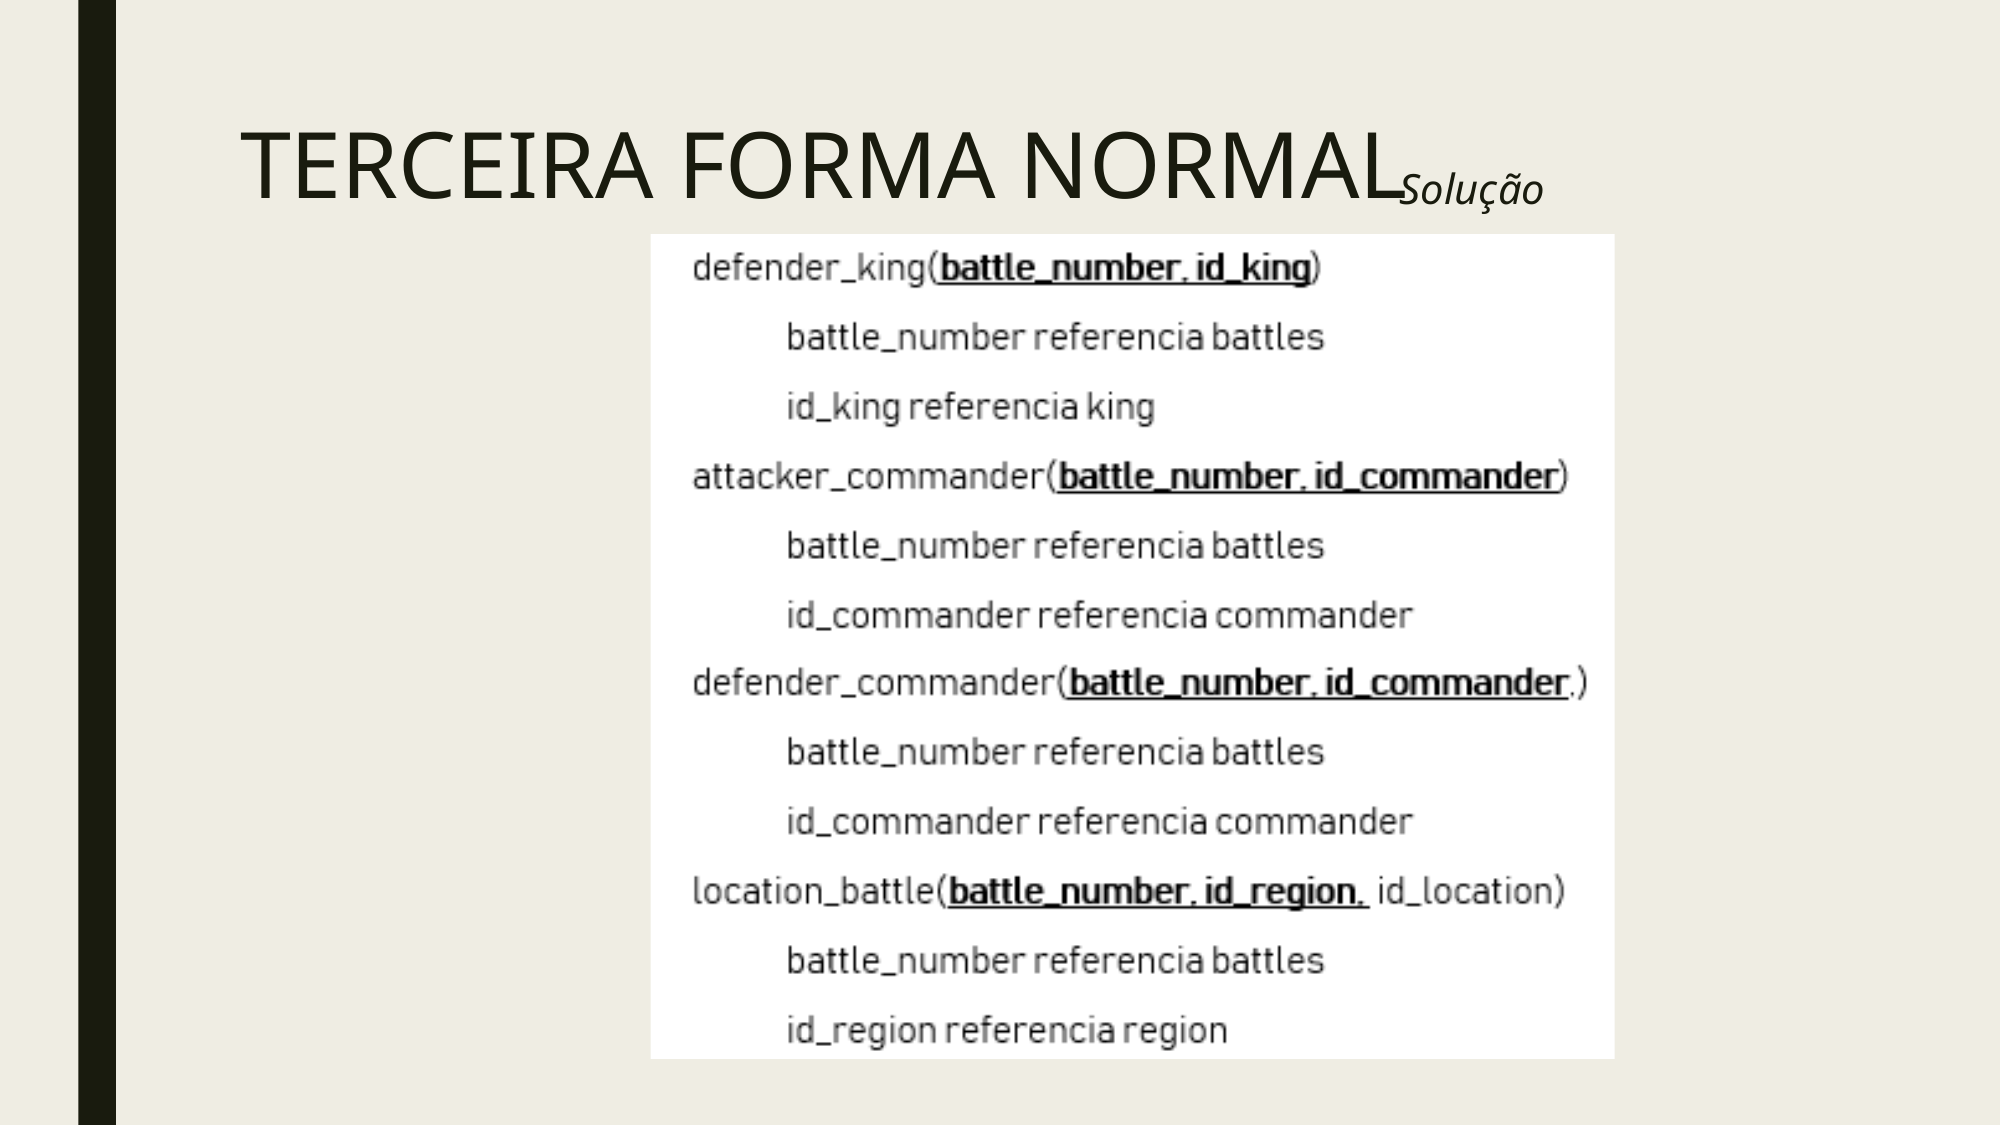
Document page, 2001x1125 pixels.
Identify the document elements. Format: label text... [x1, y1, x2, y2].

title TERCEIRA FORMA NORMAL [225, 112, 1800, 357]
picture [650, 234, 1615, 1059]
list Solução [1384, 159, 2000, 235]
